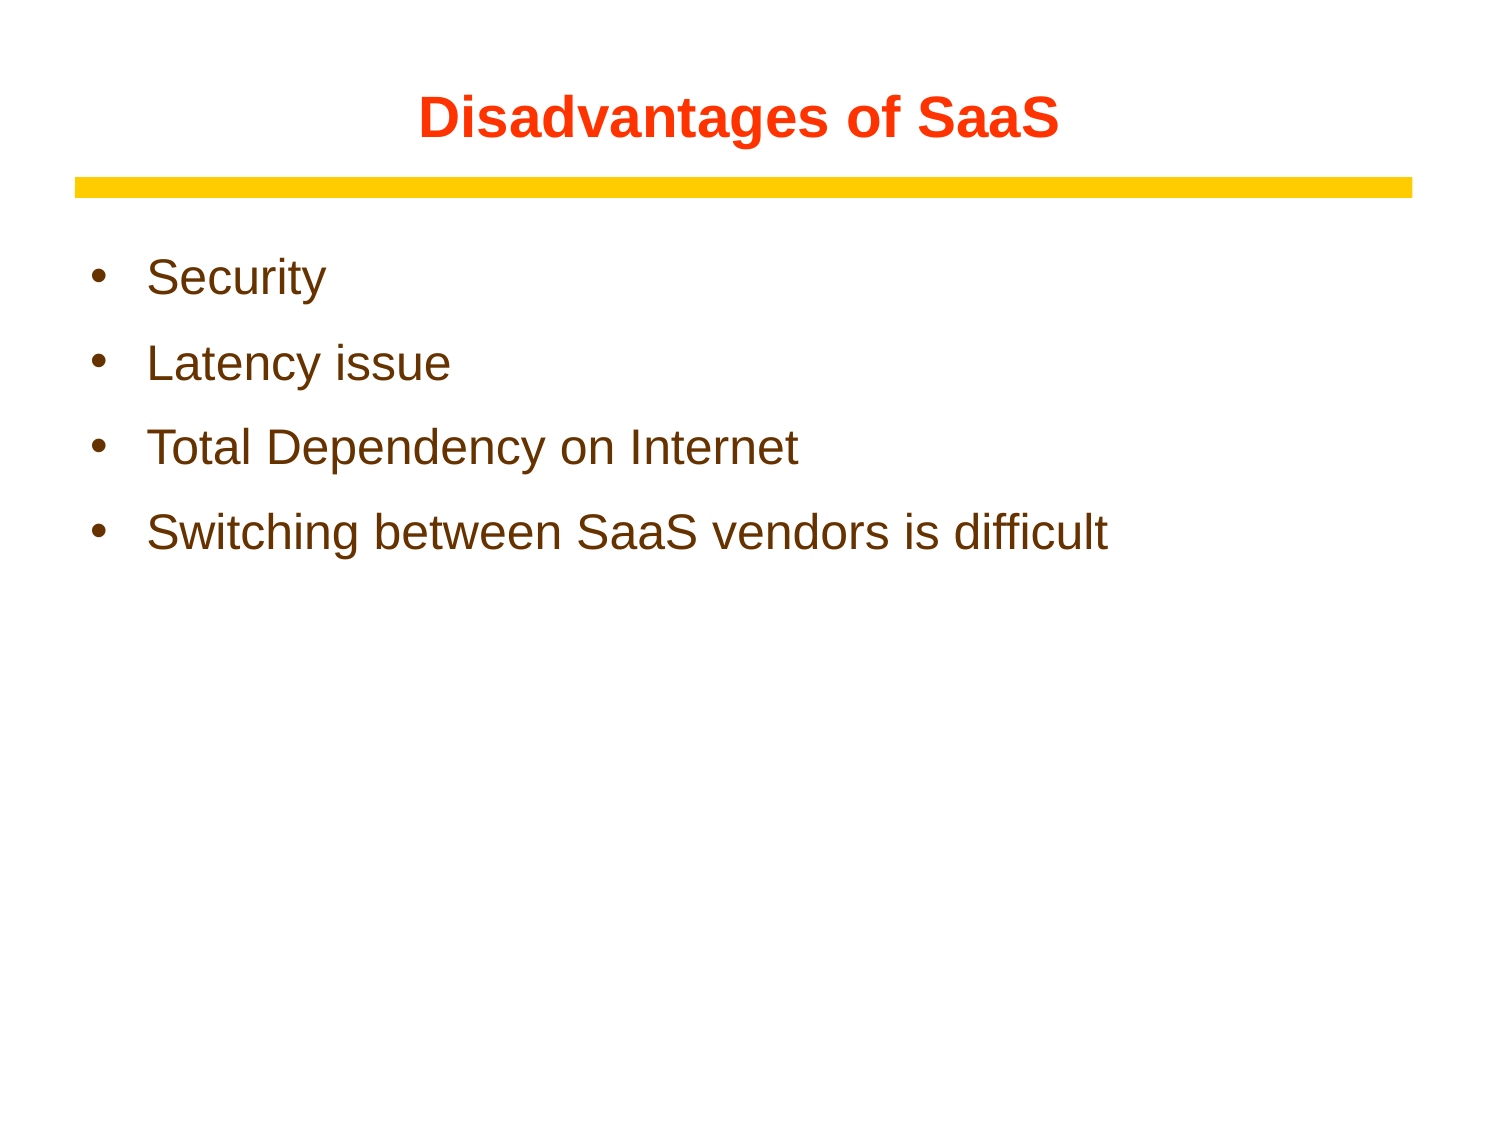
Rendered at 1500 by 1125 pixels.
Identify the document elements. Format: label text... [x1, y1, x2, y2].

list Security Latency issue Total Dependency on Internet Switching between SaaS vendors is difficult [74, 237, 1417, 1026]
title Disadvantages of SaaS [66, 37, 1413, 159]
